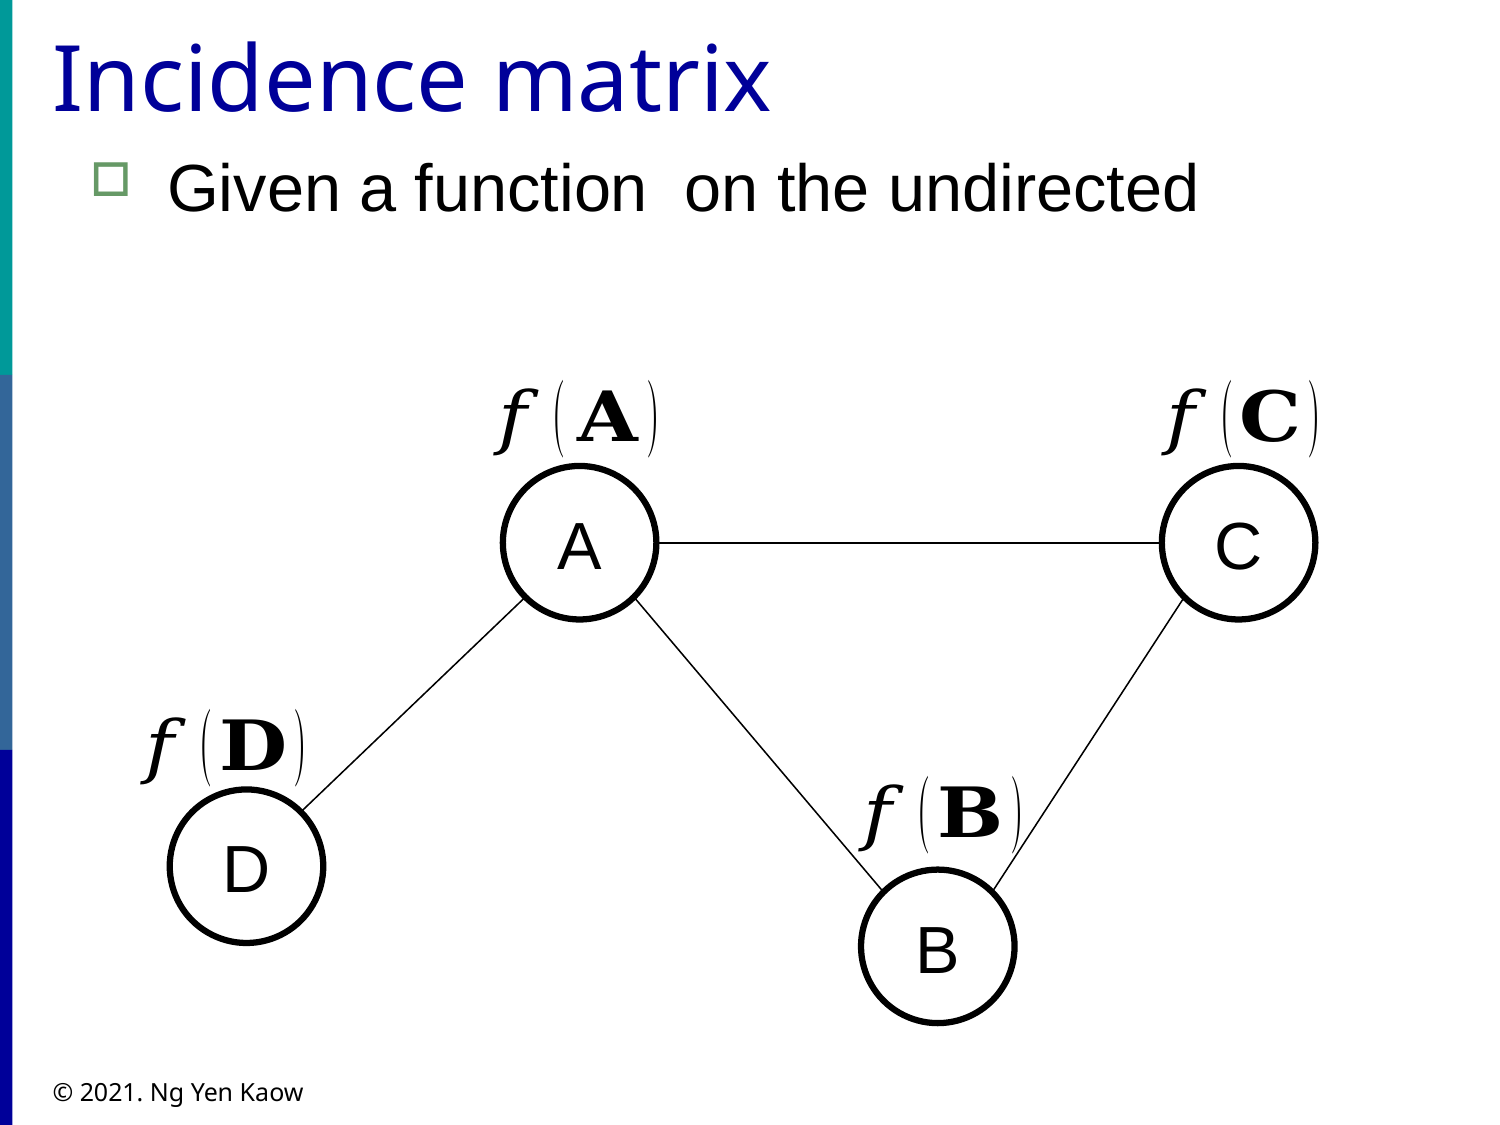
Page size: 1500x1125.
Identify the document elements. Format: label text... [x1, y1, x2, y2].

text_box A [502, 465, 657, 620]
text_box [633, 596, 884, 893]
title Incidence matrix [37, 24, 1463, 138]
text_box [991, 596, 1185, 893]
text_box B [861, 869, 1015, 1024]
text_box D [169, 789, 324, 943]
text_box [300, 596, 526, 813]
text_box C [1161, 465, 1316, 620]
